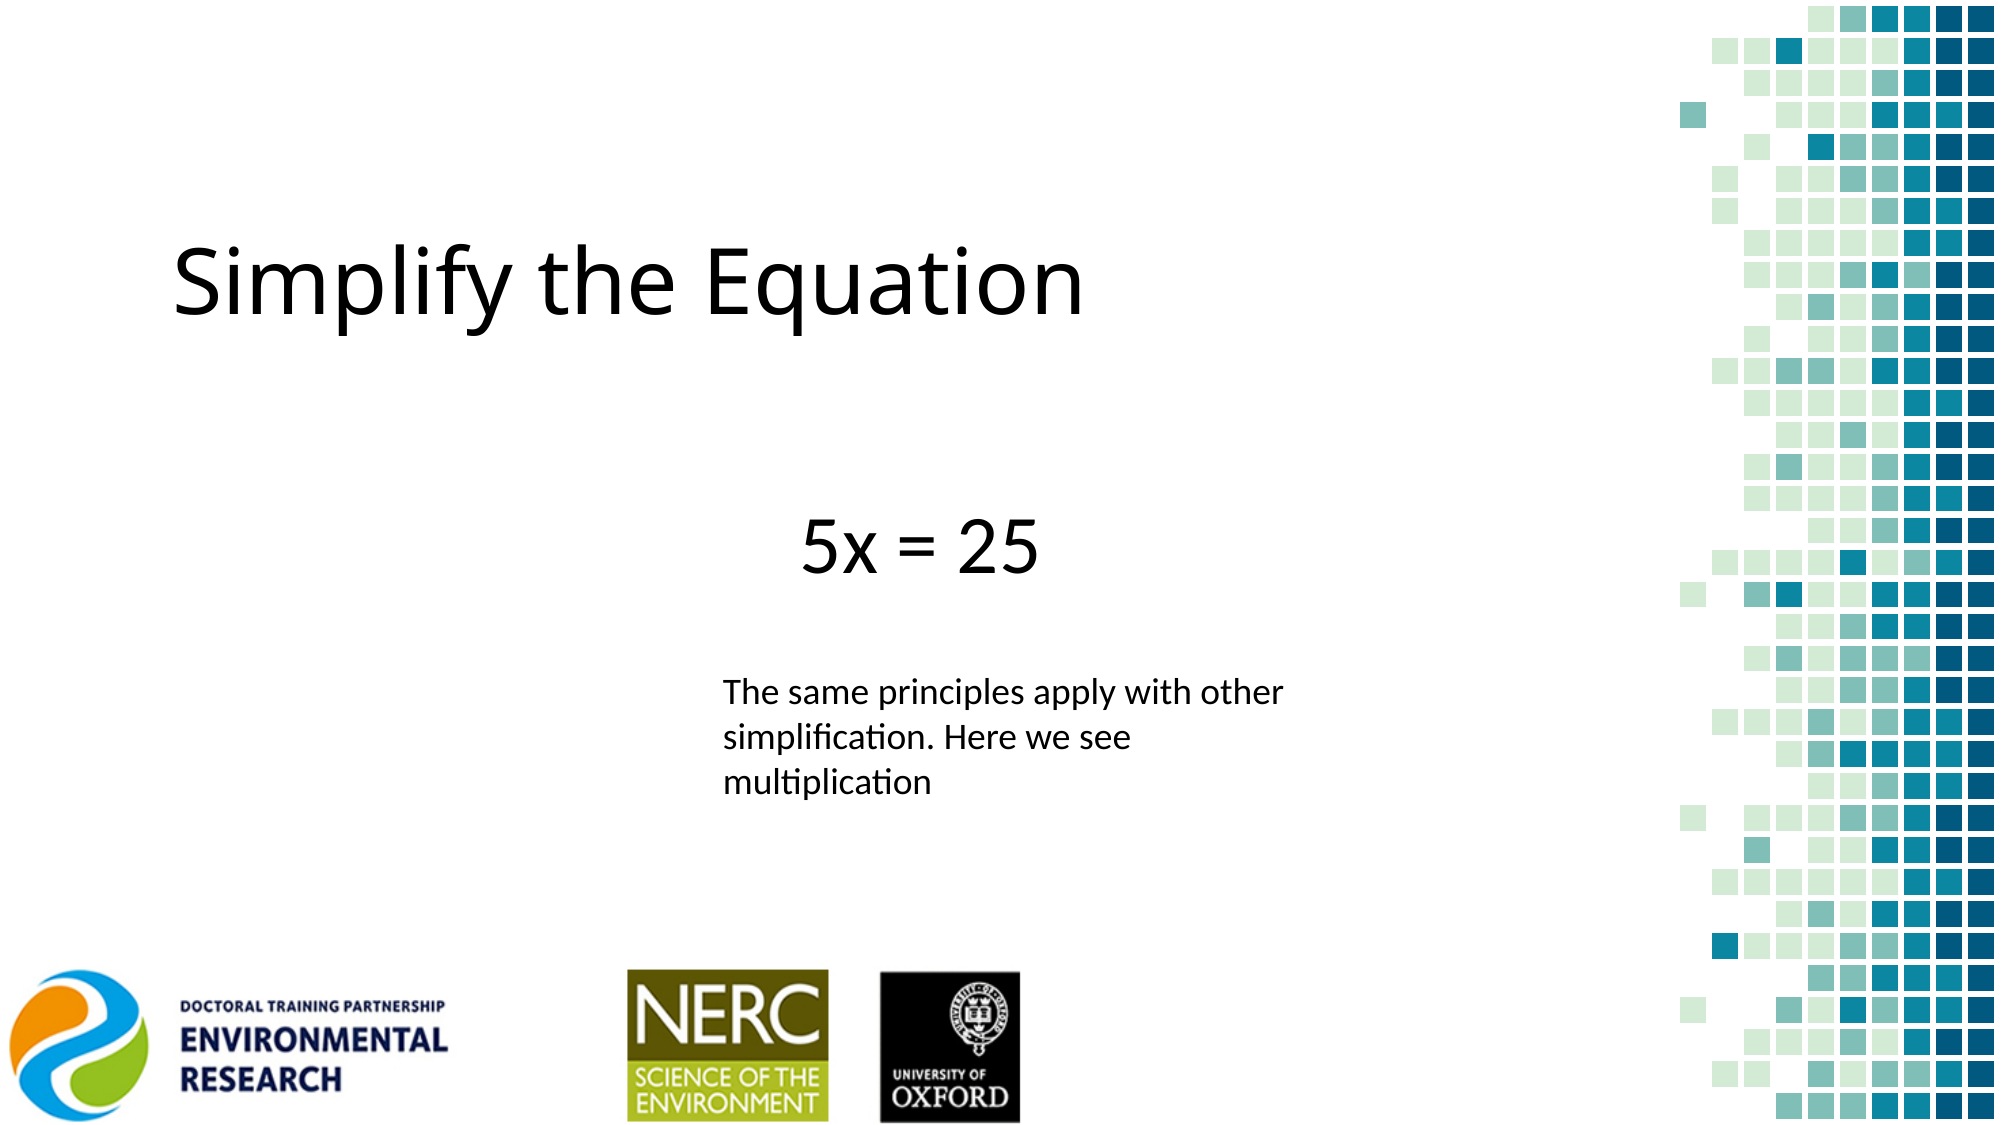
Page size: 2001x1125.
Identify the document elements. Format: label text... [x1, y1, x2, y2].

title Simplify the Equation [157, 161, 1636, 350]
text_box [0, 964, 1676, 1125]
text_box The same principles apply with other simplification. Here we see multiplication [708, 659, 1309, 810]
text_box 5x = 25 [784, 482, 1412, 598]
